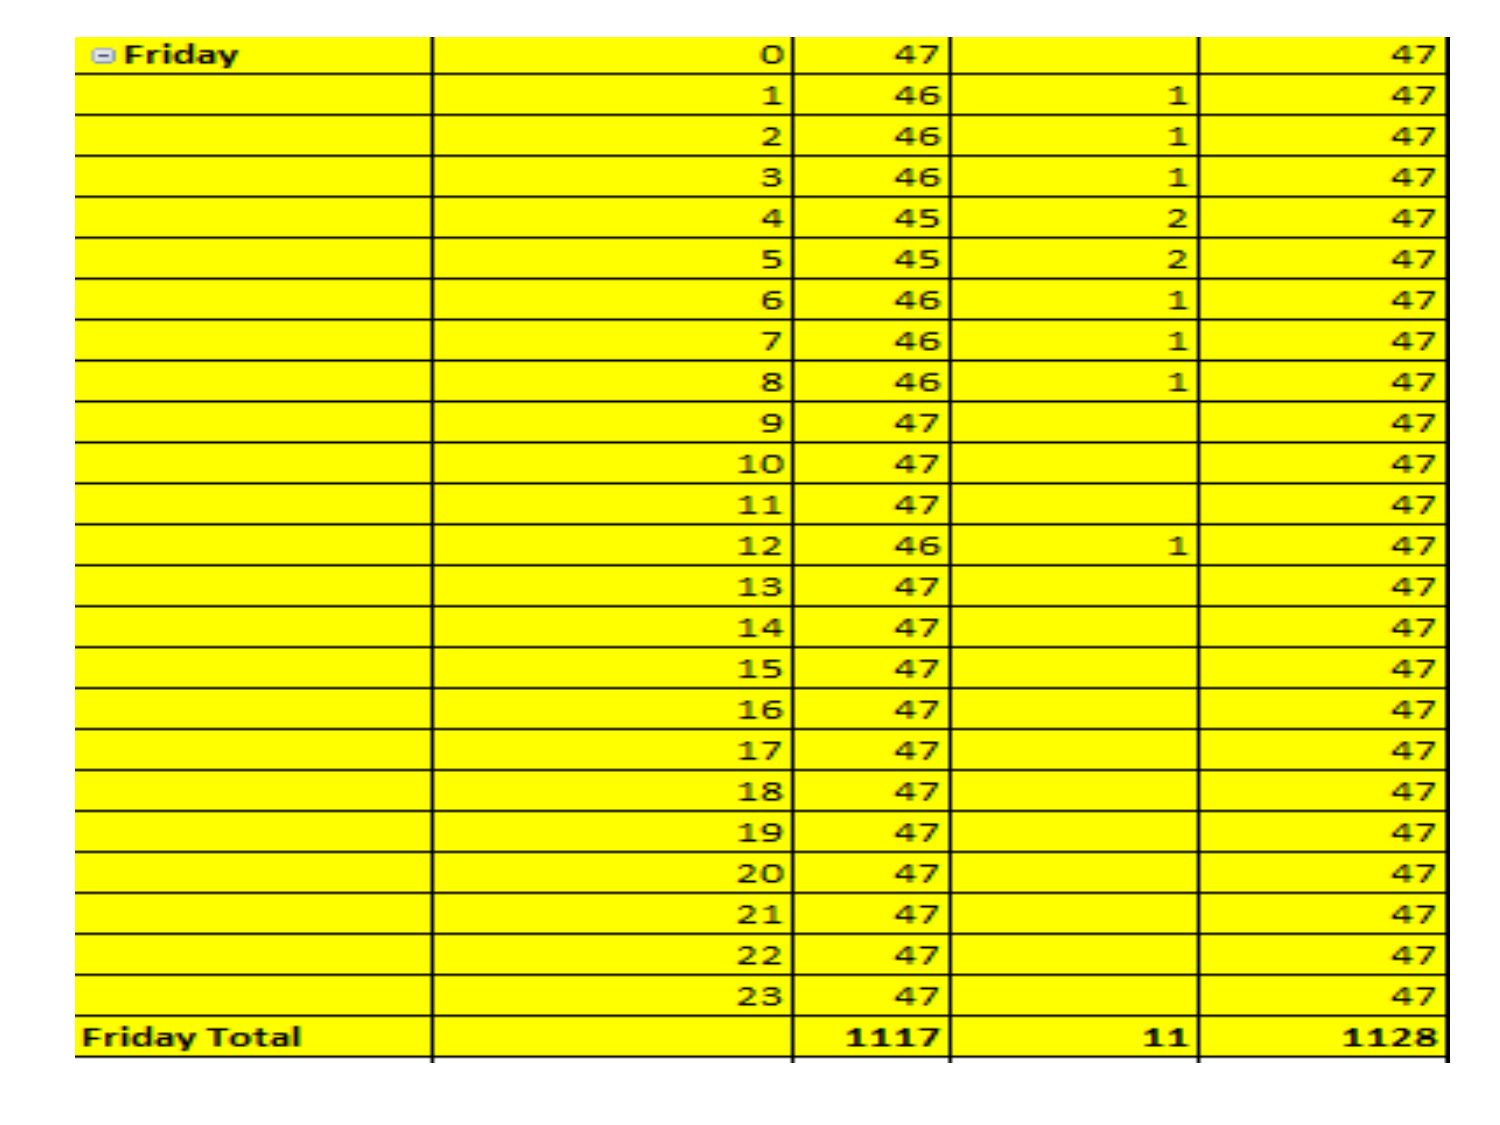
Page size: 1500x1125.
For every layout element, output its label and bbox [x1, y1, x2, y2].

list [74, 37, 1451, 1063]
